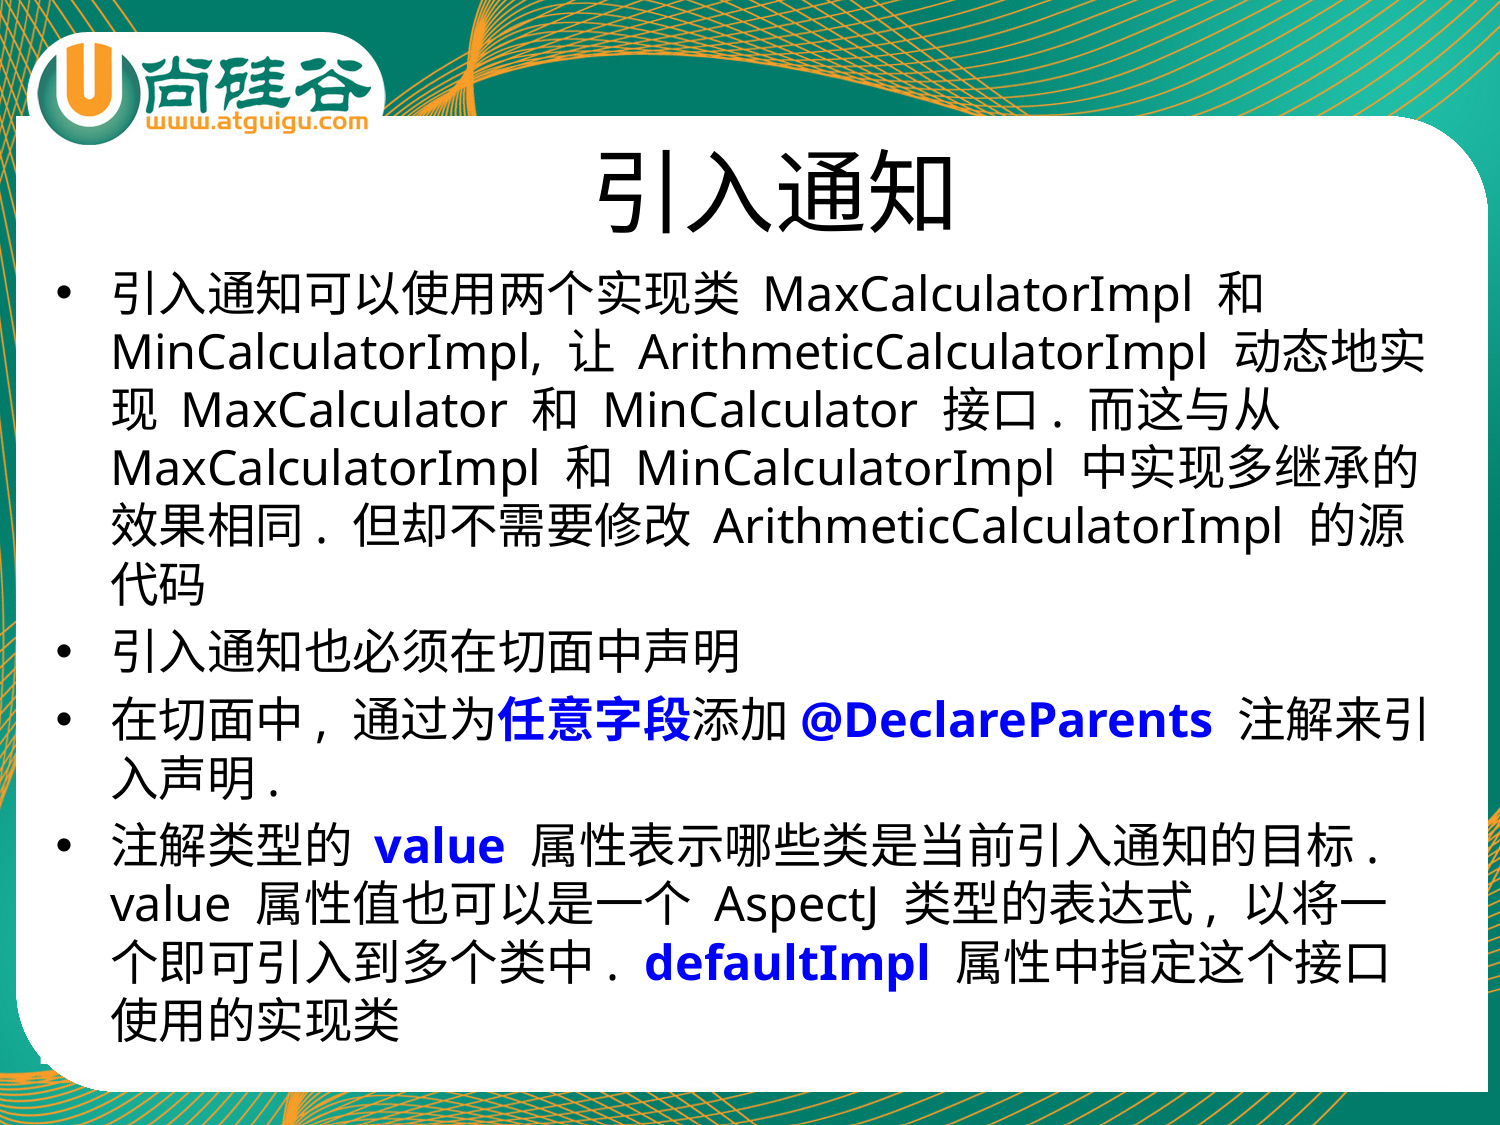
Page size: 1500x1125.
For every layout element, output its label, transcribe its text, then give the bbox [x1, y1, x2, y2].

title 引入通知 [100, 119, 1451, 260]
picture [0, 0, 1500, 1125]
list 引入通知可以使用两个实现类 MaxCalculatorImpl 和 MinCalculatorImpl, 让 ArithmeticCalculatorImpl 动态地实现 MaxCalculator 和 MinCalculator 接口. 而这与从 MaxCalculatorImpl 和 MinCalculatorImpl 中实现多继承的效果相同. 但却不需要修改 ArithmeticCalculatorImpl 的源代码 引入通知也必须在切面中声明 在切面中, 通过为任意字段添加@DeclareParents 注解来引入声明. 注解类型的 value 属性表示哪些类是当前引入通知的目标. value 属性值也可以是一个 AspectJ 类型的表达式, 以将一个即可引入到多个类中. defaultImpl 属性中指定这个接口使用的实现类 [40, 255, 1447, 1064]
